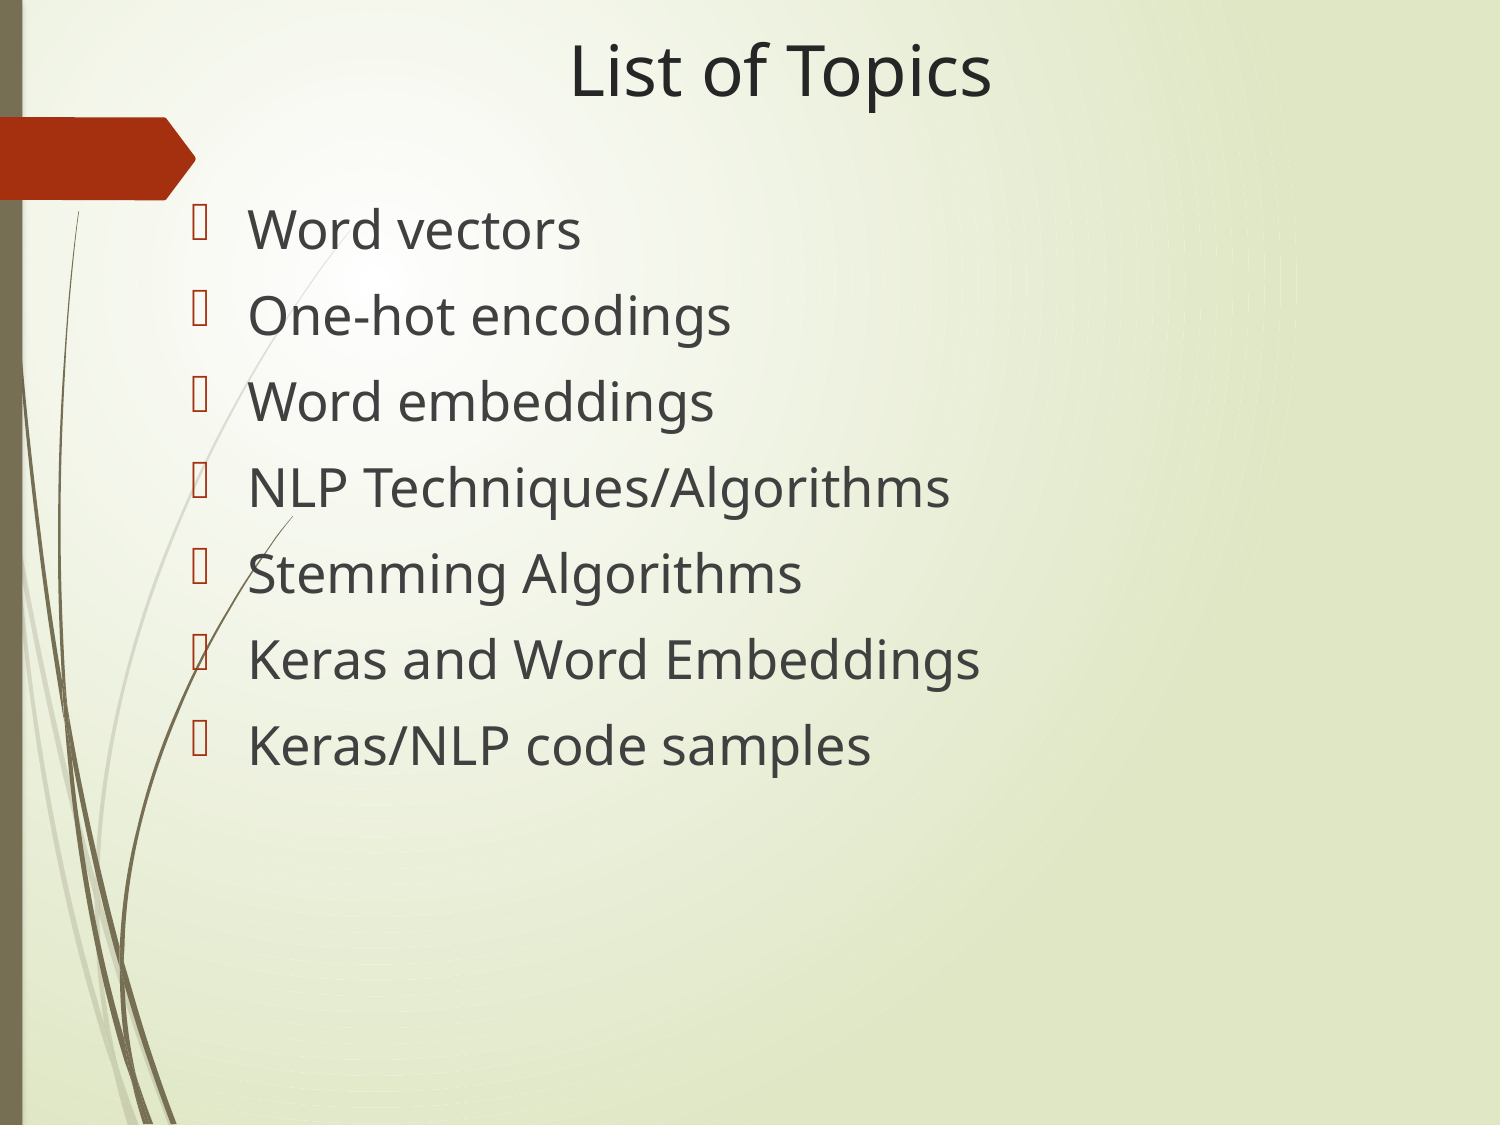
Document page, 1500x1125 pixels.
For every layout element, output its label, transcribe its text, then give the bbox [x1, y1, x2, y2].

title List of Topics [146, 18, 1416, 156]
list Word vectors One-hot encodings Word embeddings NLP Techniques/Algorithms Stemming Algorithms Keras and Word Embeddings Keras/NLP code samples [175, 187, 1480, 1102]
